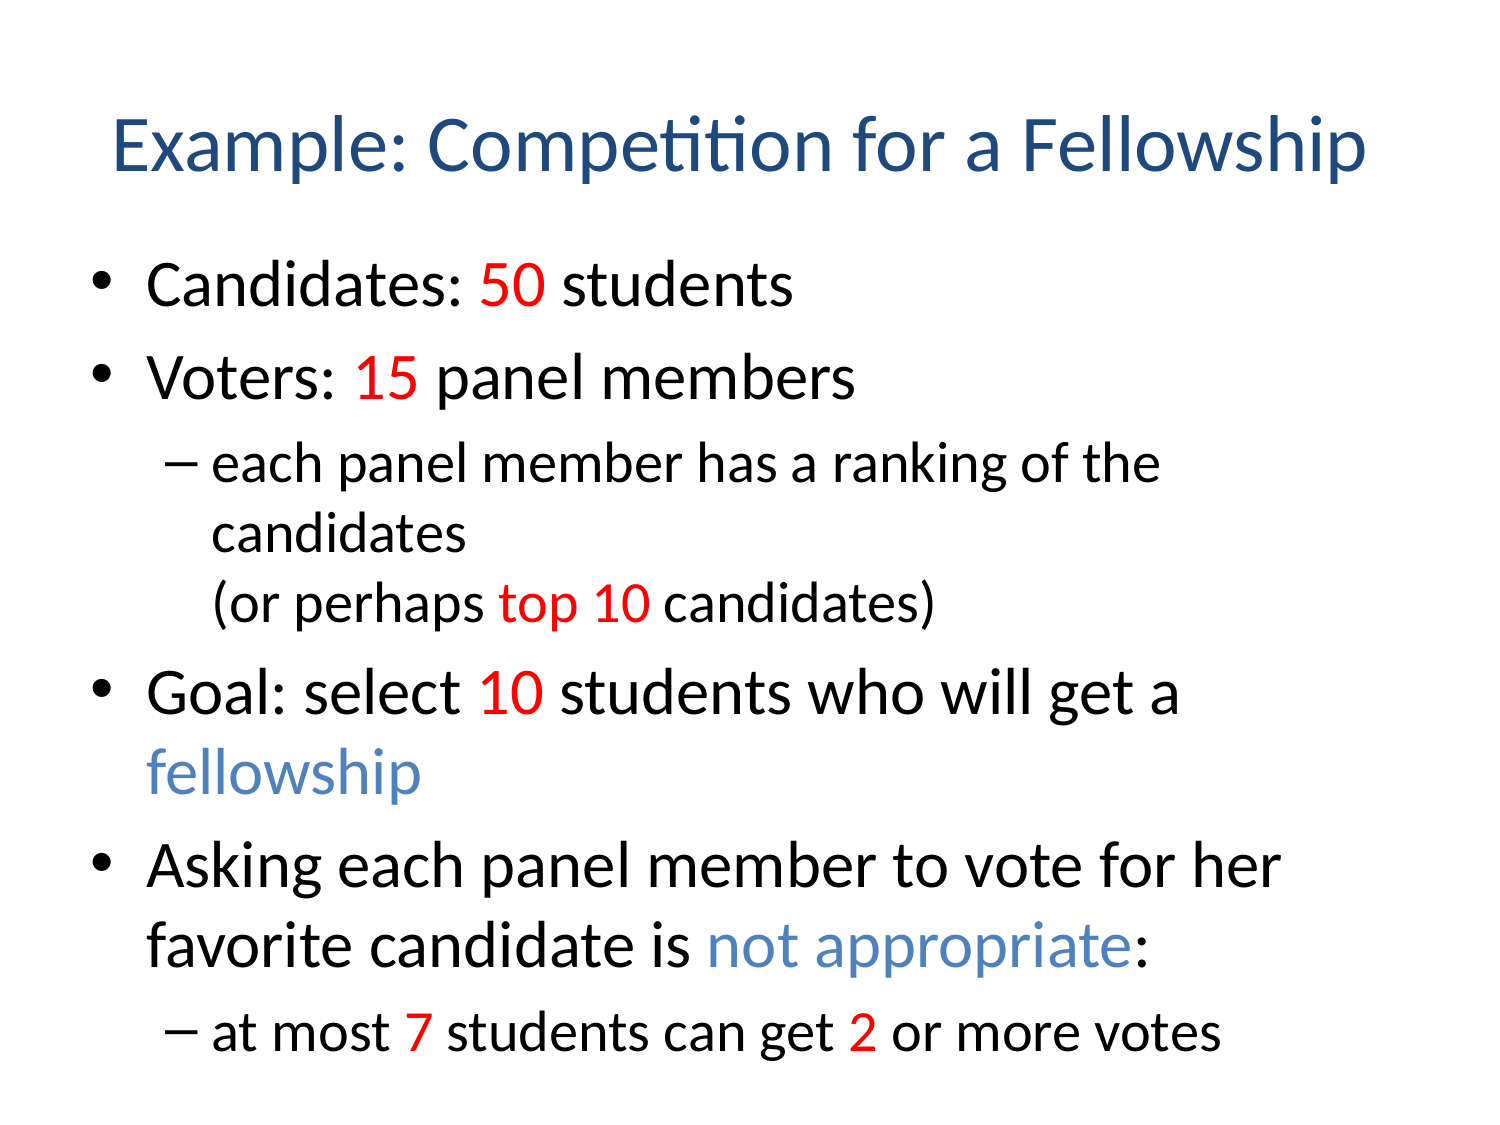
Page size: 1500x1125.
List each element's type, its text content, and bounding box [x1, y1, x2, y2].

list Candidates: 50 students Voters: 15 panel members each panel member has a ranking of the candidates (or perhaps top 10 candidates) Goal: select 10 students who will get a fellowship Asking each panel member to vote for her favorite candidate is not appropriate: at most 7 students can get 2 or more votes [75, 231, 1425, 1083]
title Example: Competition for a Fellowship [75, 45, 1425, 231]
